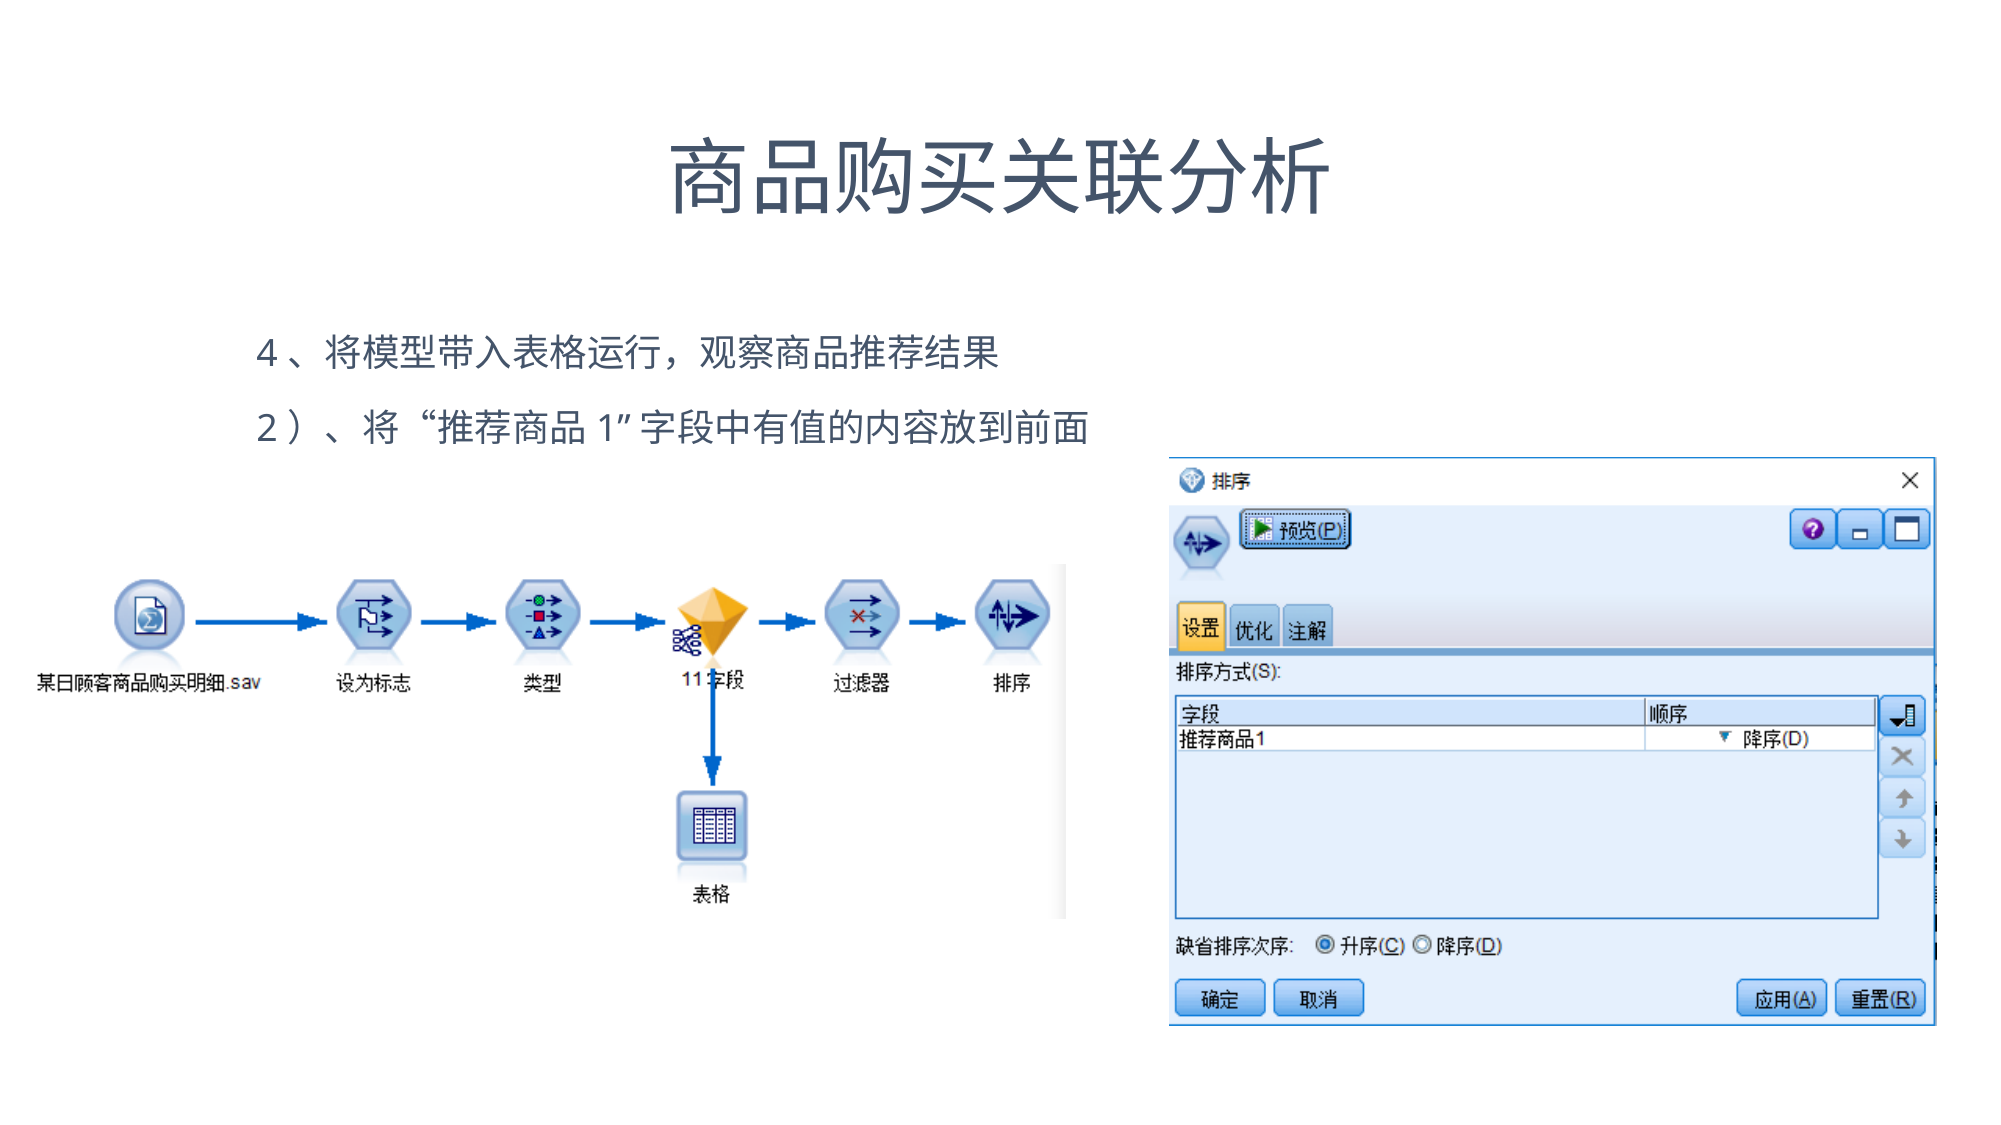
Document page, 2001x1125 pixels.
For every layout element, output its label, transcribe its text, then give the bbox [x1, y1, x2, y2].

text_box 4、将模型带入表格运行，观察商品推荐结果 2）、将“推荐商品1”字段中有值的内容放到前面 [256, 306, 1659, 450]
picture [1169, 457, 1937, 1026]
text_box 商品购买关联分析 [480, 116, 1520, 232]
picture [16, 564, 1066, 919]
